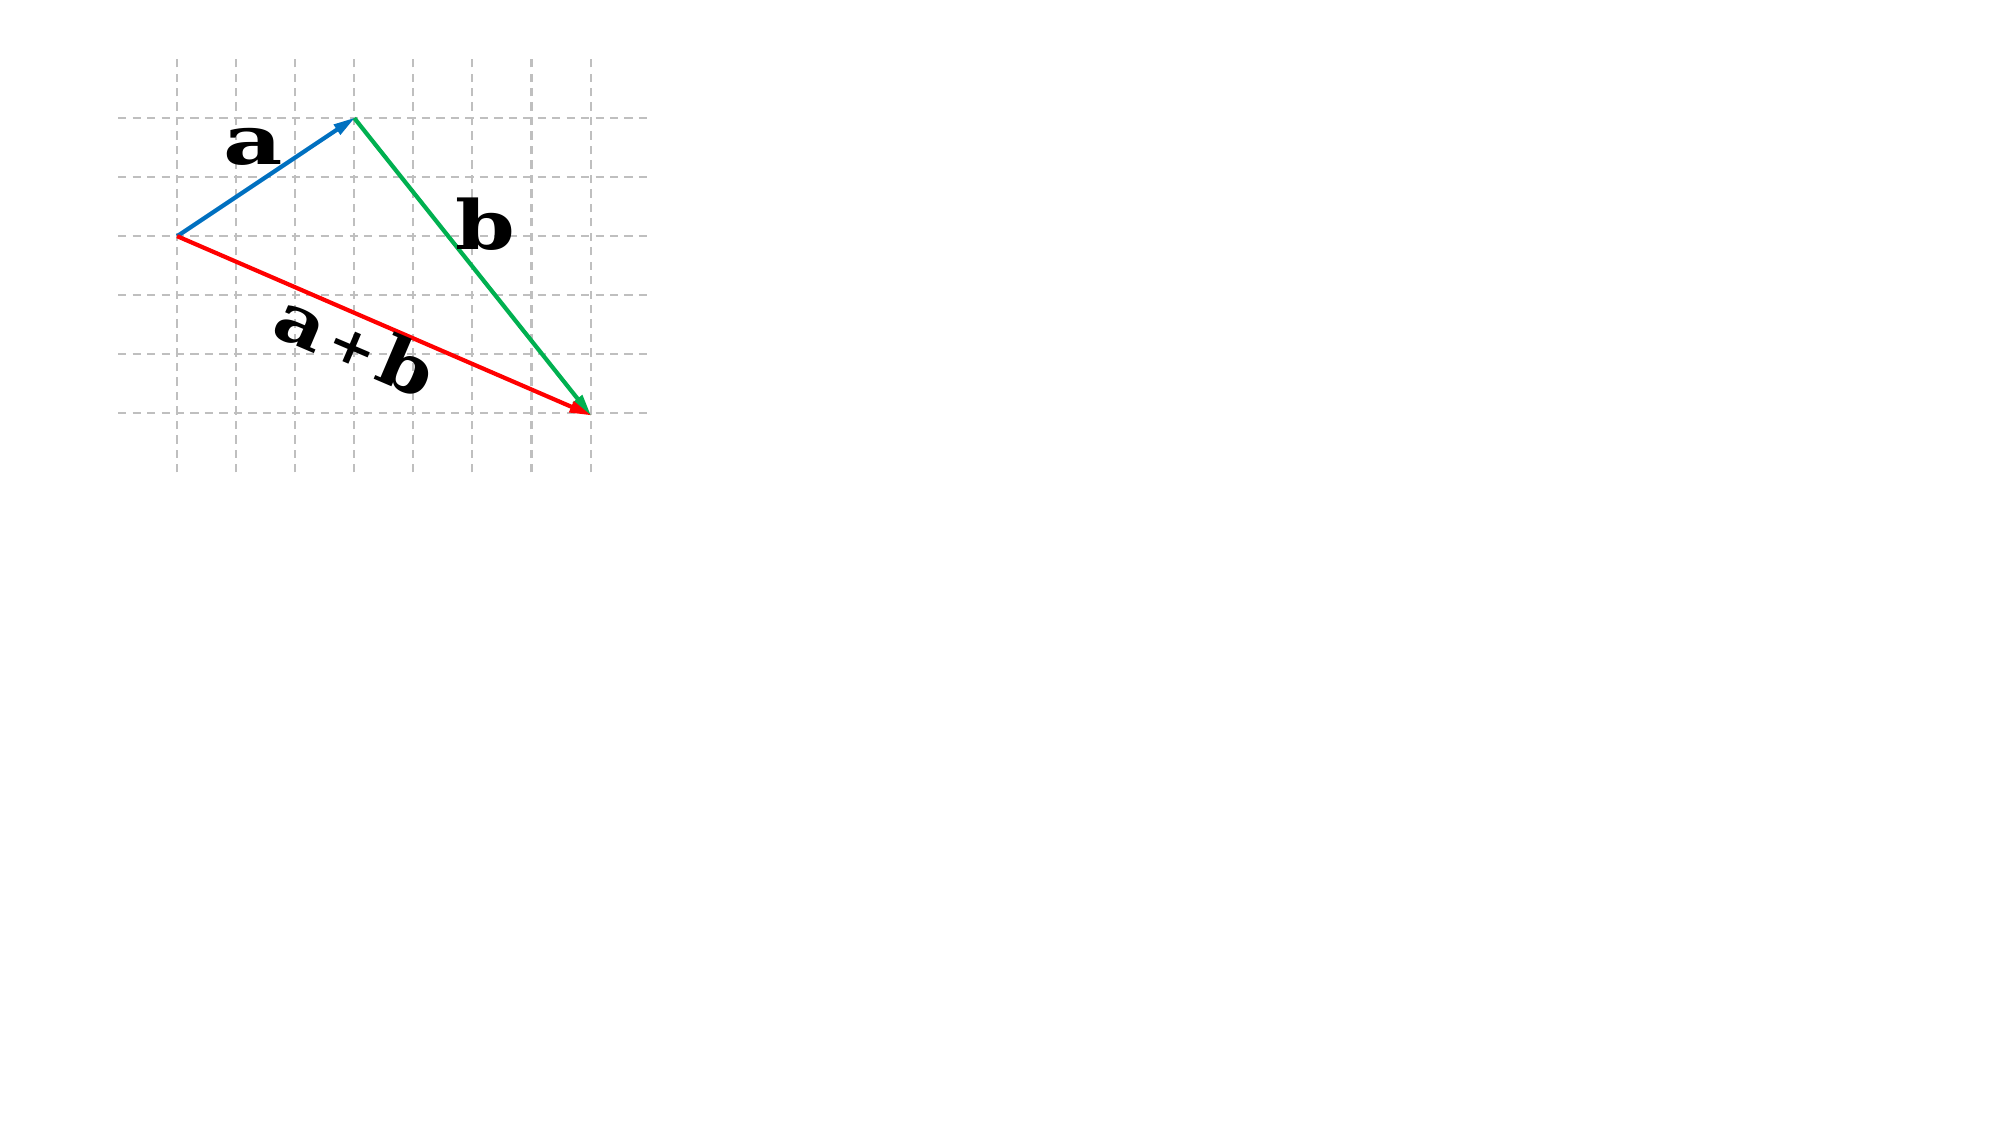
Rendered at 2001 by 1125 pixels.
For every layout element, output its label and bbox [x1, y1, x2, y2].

text_box [177, 118, 354, 236]
text_box [177, 236, 591, 415]
text_box [354, 118, 591, 236]
